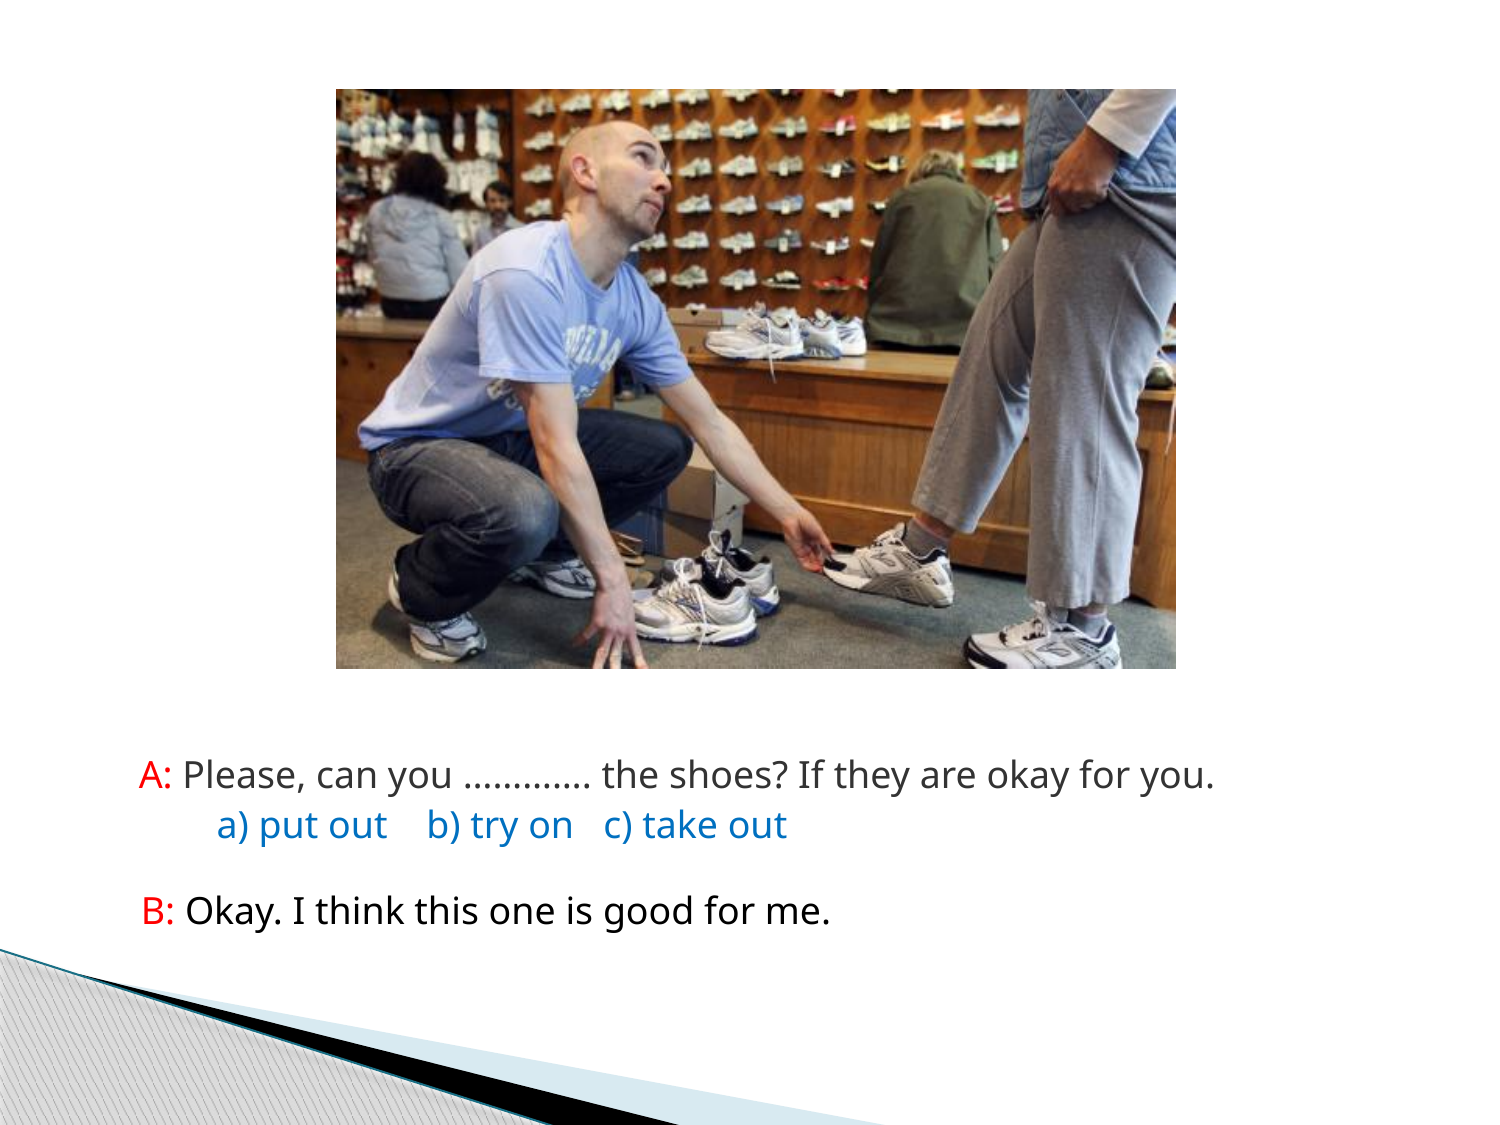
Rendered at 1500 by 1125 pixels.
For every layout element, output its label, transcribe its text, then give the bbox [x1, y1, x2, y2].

picture [336, 89, 1176, 670]
text_box B: Okay. I think this one is good for me. [126, 879, 1131, 940]
text_box A: Please, can you …………. the shoes? If they are okay for you. a) put out b) try on c) take out [123, 739, 1412, 854]
